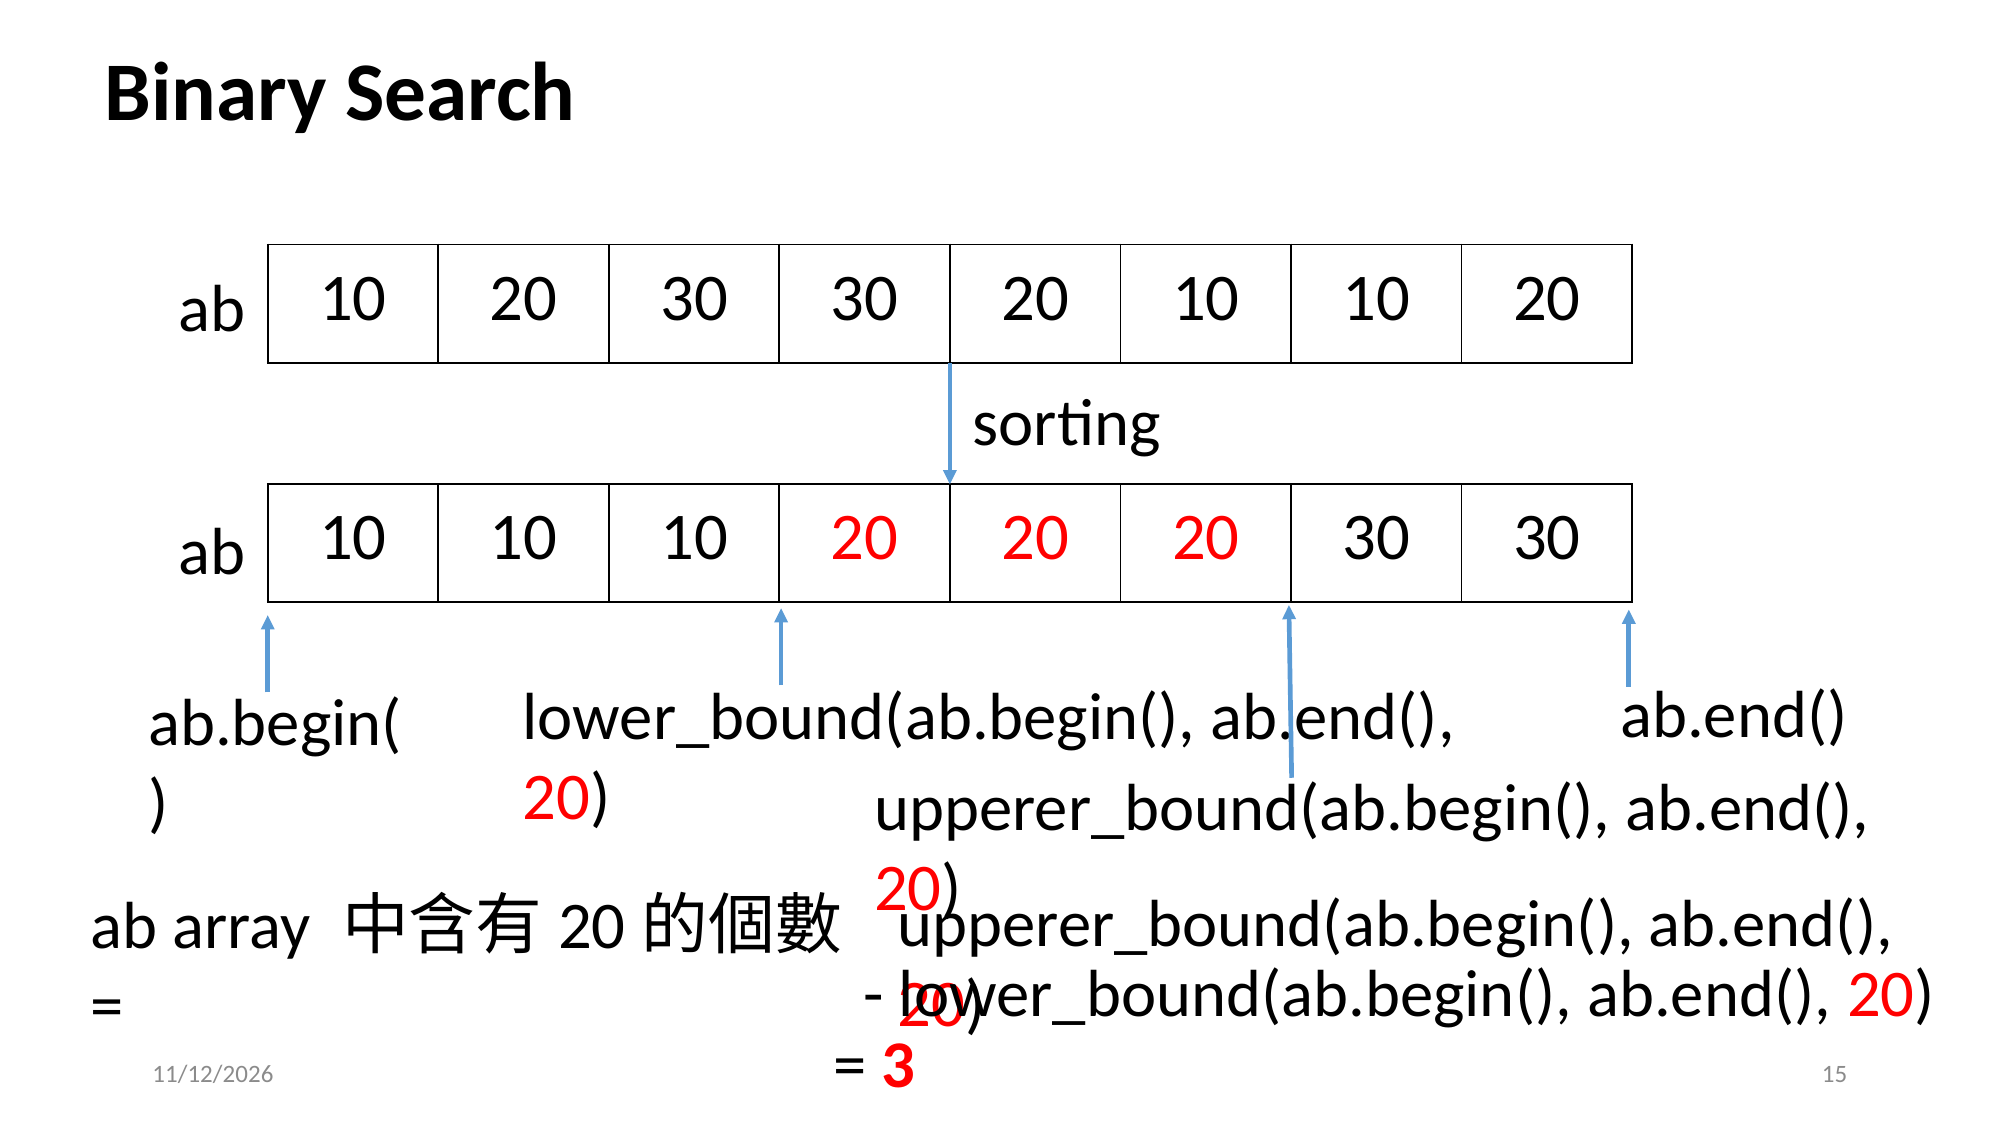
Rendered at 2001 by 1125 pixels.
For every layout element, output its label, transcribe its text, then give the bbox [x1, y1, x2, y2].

table_header 30 [1292, 485, 1461, 601]
slide_number 15 [1412, 1048, 1863, 1103]
table_header 10 [269, 245, 437, 362]
table_header 10 [269, 485, 437, 601]
text_box upperer_bound(ab.begin(), ab.end(), 20) [859, 756, 1977, 874]
table_header 20 [951, 485, 1120, 601]
table_header 10 [610, 485, 778, 601]
table_header 30 [780, 245, 949, 362]
text_box ab.begin() [133, 671, 429, 846]
text_box Binary Search [90, 29, 987, 145]
table_header 20 [1462, 245, 1631, 362]
table_header 20 [780, 485, 949, 601]
table_header 30 [1462, 485, 1631, 601]
text_box ab array 中含有20的個數 = [76, 874, 882, 1050]
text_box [1288, 605, 1292, 778]
table_header 20 [951, 245, 1120, 362]
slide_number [137, 1050, 588, 1103]
table_header 10 [1121, 245, 1290, 362]
table_header 20 [1121, 485, 1290, 601]
text_box lower_bound(ab.begin(), ab.end(), 20) [1293, 665, 1572, 756]
table_header 30 [610, 245, 778, 362]
text_box sorting [958, 371, 1216, 466]
table_header 10 [1292, 245, 1461, 362]
table_header 10 [439, 485, 608, 601]
text_box ab.end() [1605, 663, 1925, 759]
text_box upperer_bound(ab.begin(), ab.end(), 20) [882, 872, 2000, 1048]
text_box - lower_bound(ab.begin(), ab.end(), 20) [848, 942, 1950, 1038]
text_box ab [163, 257, 268, 353]
text_box = 3 [818, 1013, 964, 1109]
text_box ab [163, 500, 268, 595]
text_box lower_bound(ab.begin(), ab.end(), 20) [507, 665, 1288, 840]
table_header 20 [439, 245, 608, 362]
